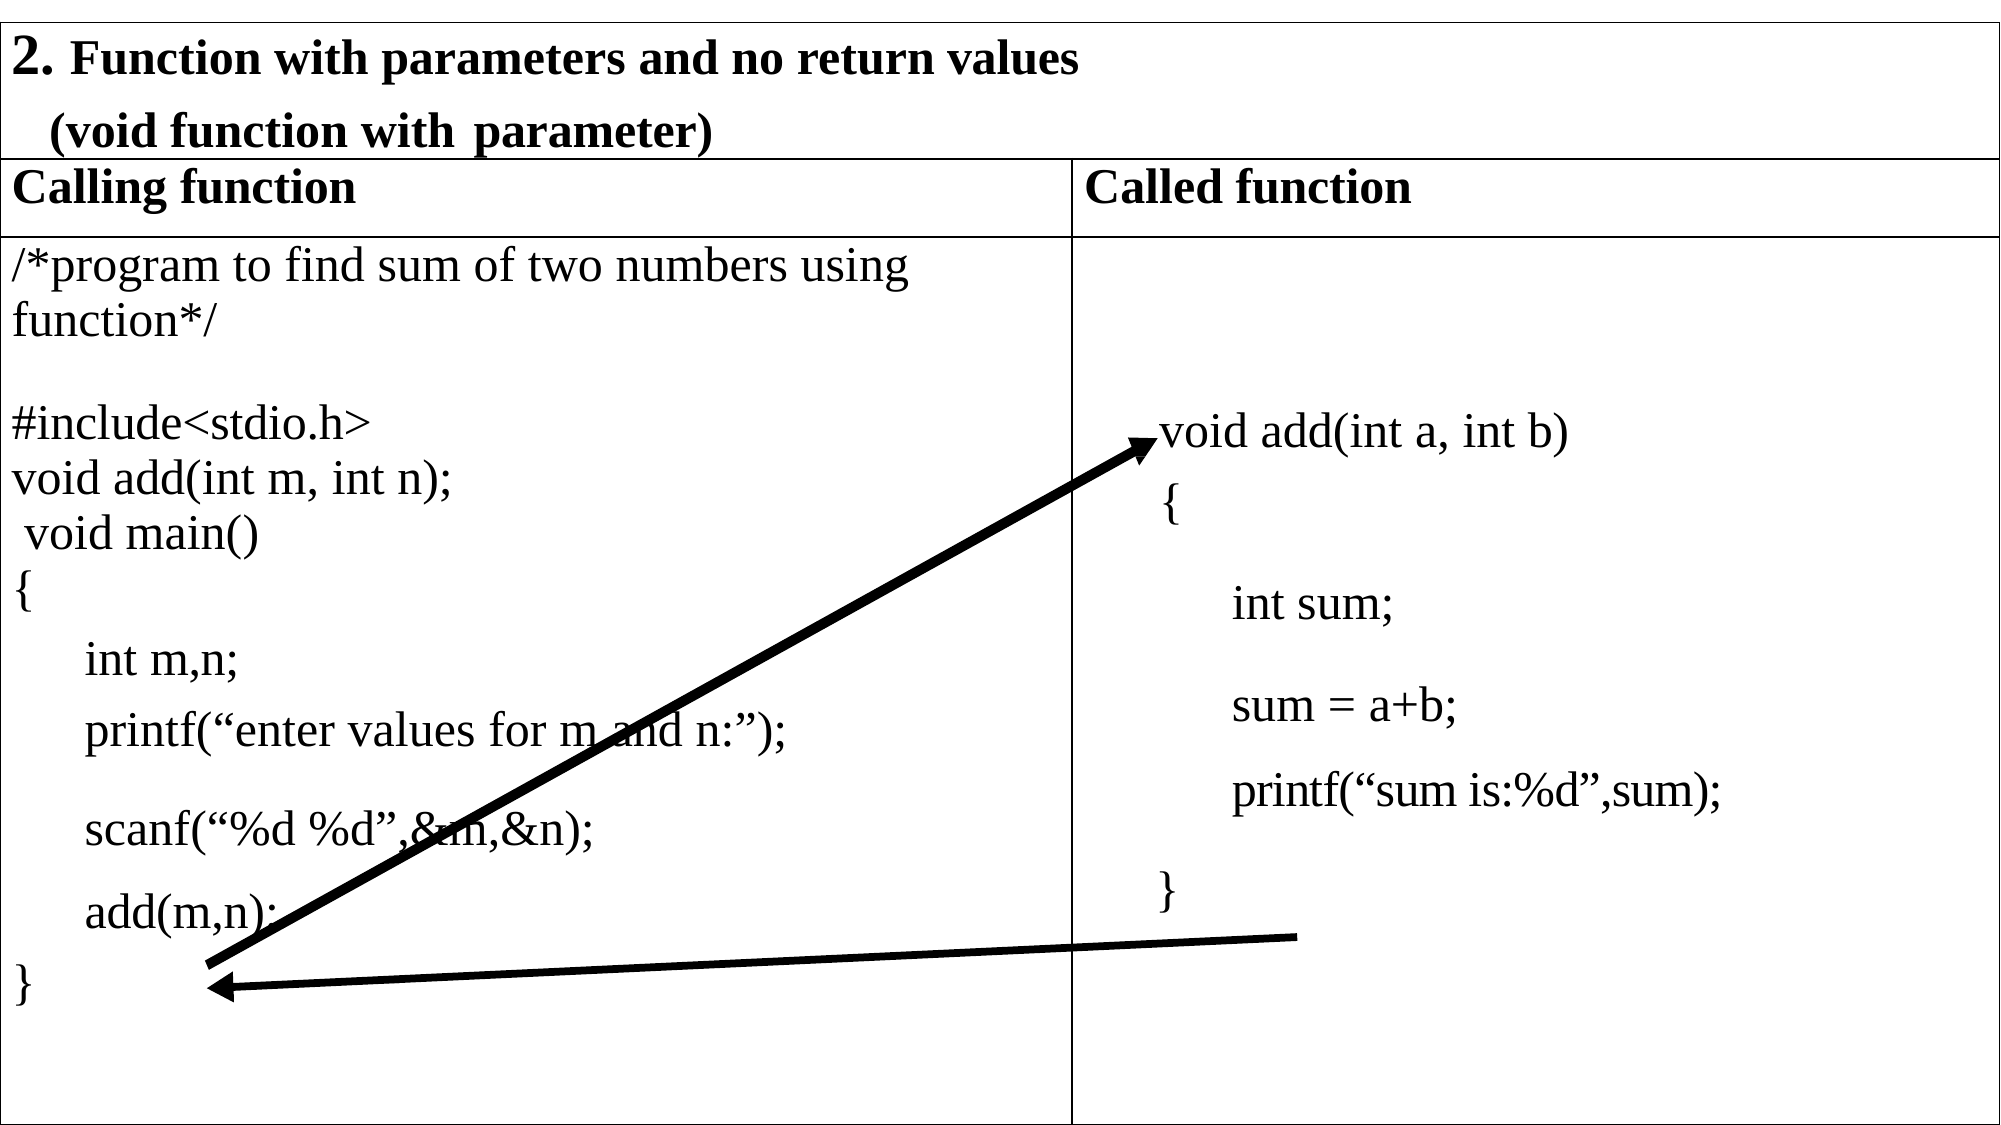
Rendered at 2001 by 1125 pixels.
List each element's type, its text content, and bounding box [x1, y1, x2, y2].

table_header 2. Function with parameters and no return values (void function with parameter) [765, 23, 1999, 158]
table_cell /*program to find sum of two numbers using function*/ #include<stdio.h> void add(int m, int n); void main() { int m,n; printf(“enter values for m and n:”); scanf(“%d %d”,&m,&n); add(m,n); } [1, 238, 1071, 1124]
table_cell void add(int a, int b) { int sum; sum = a+b; printf(“sum is:%d”,sum); } [1073, 238, 1999, 1124]
table_header 2. Function with parameters and no return values (void function with parameter) [1, 23, 250, 158]
table_cell Calling function [1, 160, 1071, 236]
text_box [204, 437, 1298, 1003]
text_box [250, 0, 765, 184]
table_cell Called function [1073, 160, 1999, 236]
